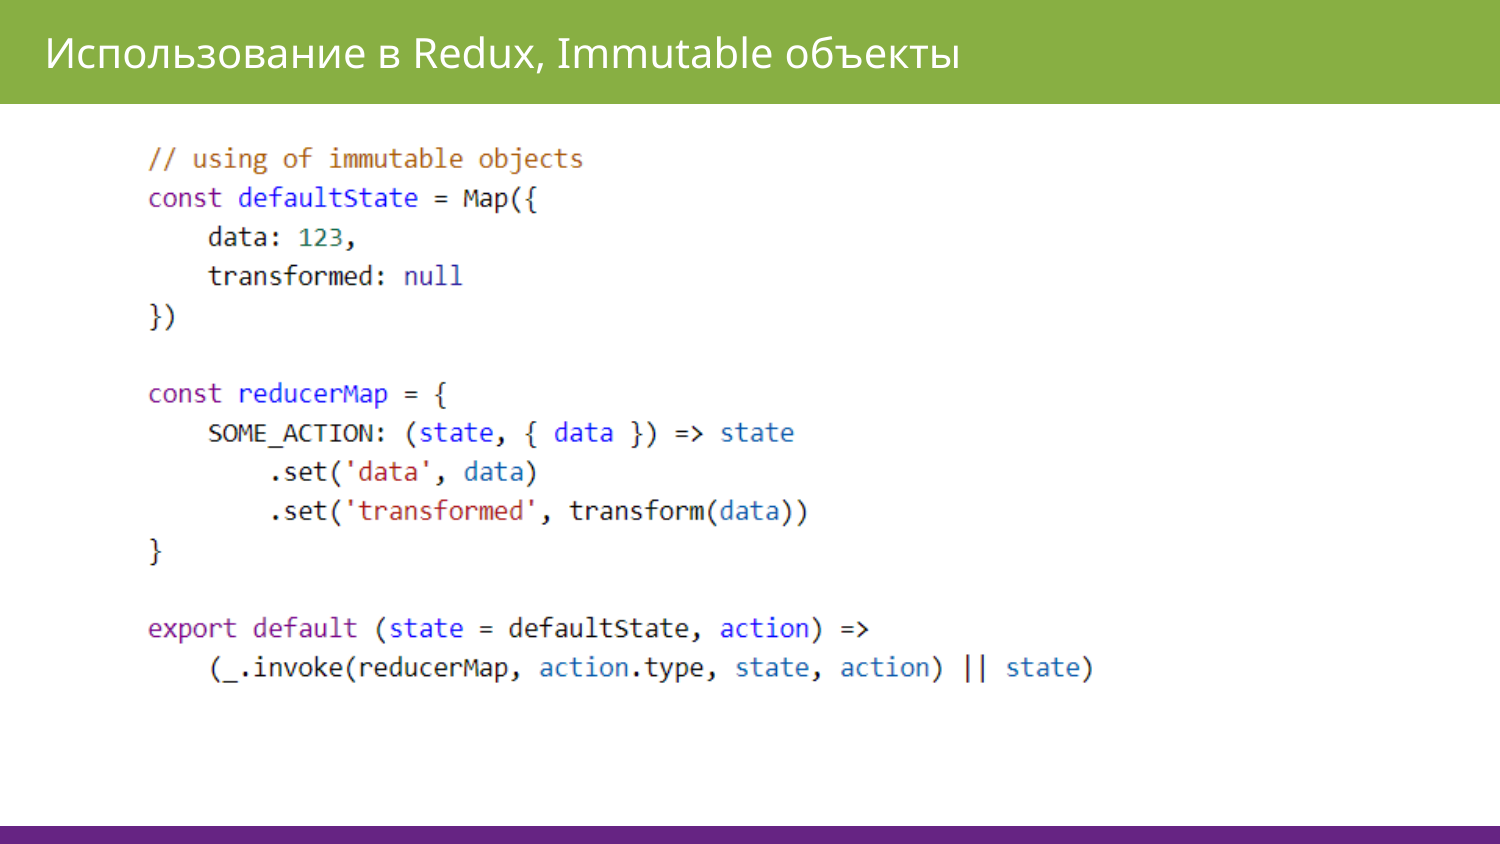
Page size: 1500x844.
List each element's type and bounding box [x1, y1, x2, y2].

text_box [0, 0, 1500, 104]
text_box [0, 826, 1500, 844]
picture [141, 132, 1107, 697]
